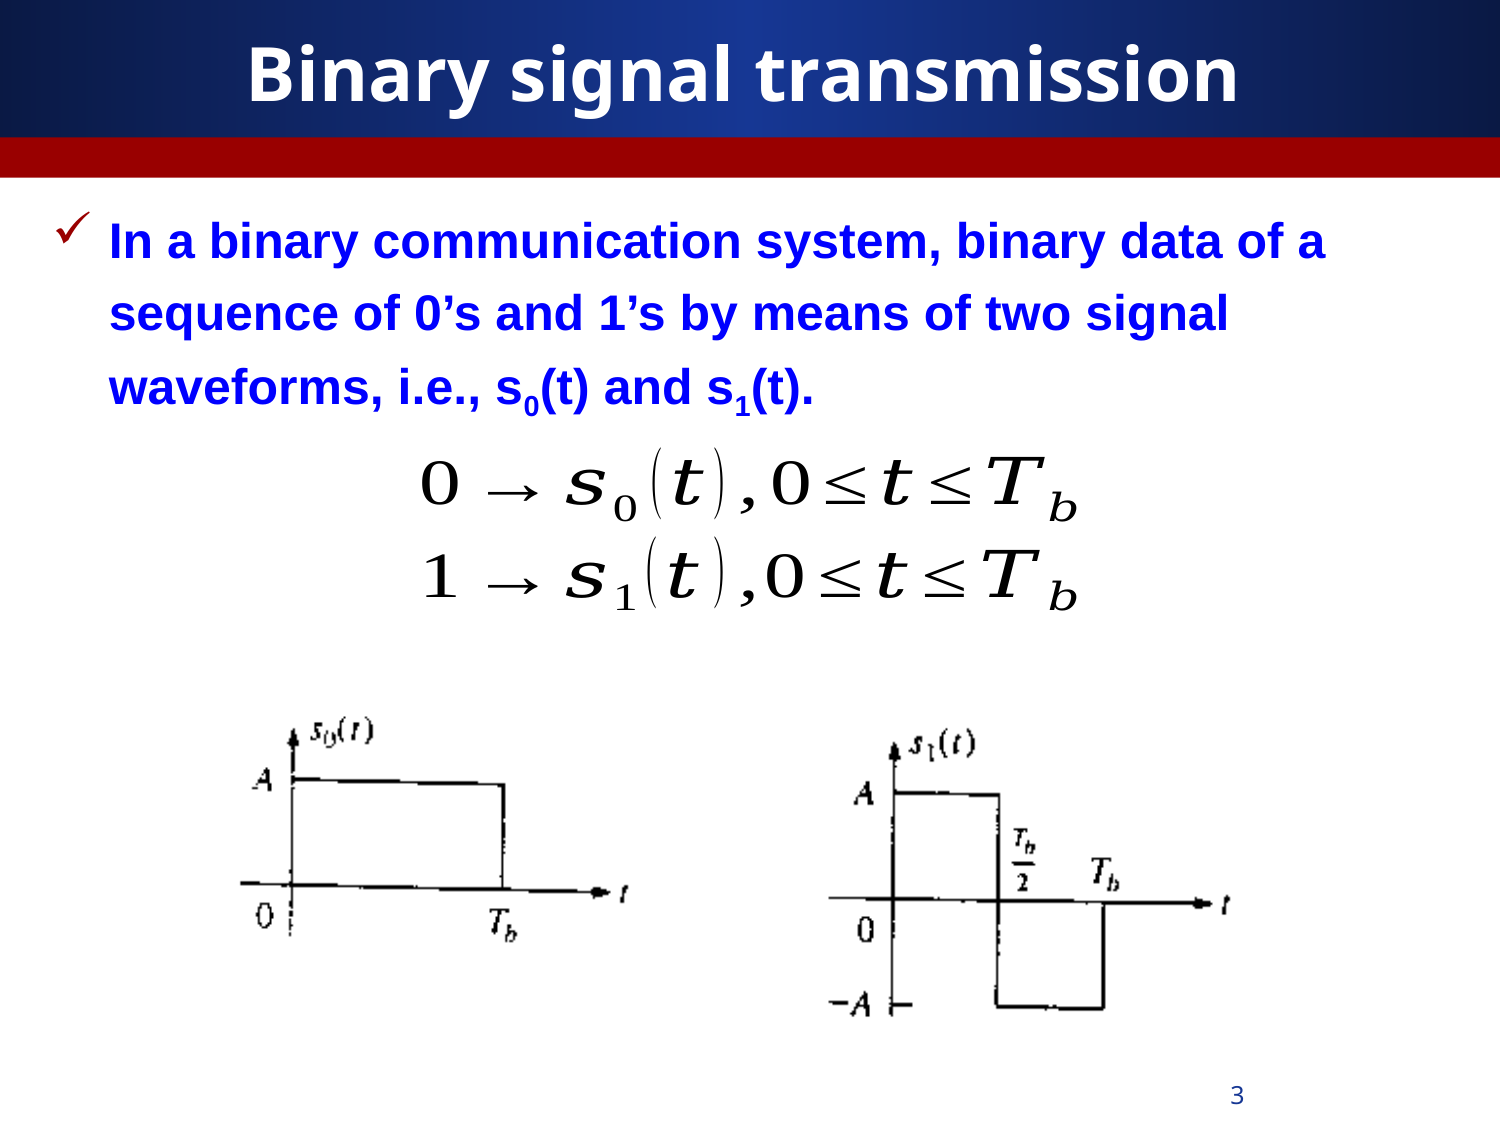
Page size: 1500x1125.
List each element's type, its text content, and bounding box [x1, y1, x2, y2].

picture [159, 668, 1318, 1068]
slide_number 3 [1062, 1072, 1413, 1125]
list In a binary communication system, binary data of a sequence of 0’s and 1’s by means of two signal waveforms, i.e., s0(t) and s1(t). [37, 189, 1424, 433]
title Binary signal transmission [50, 24, 1438, 118]
